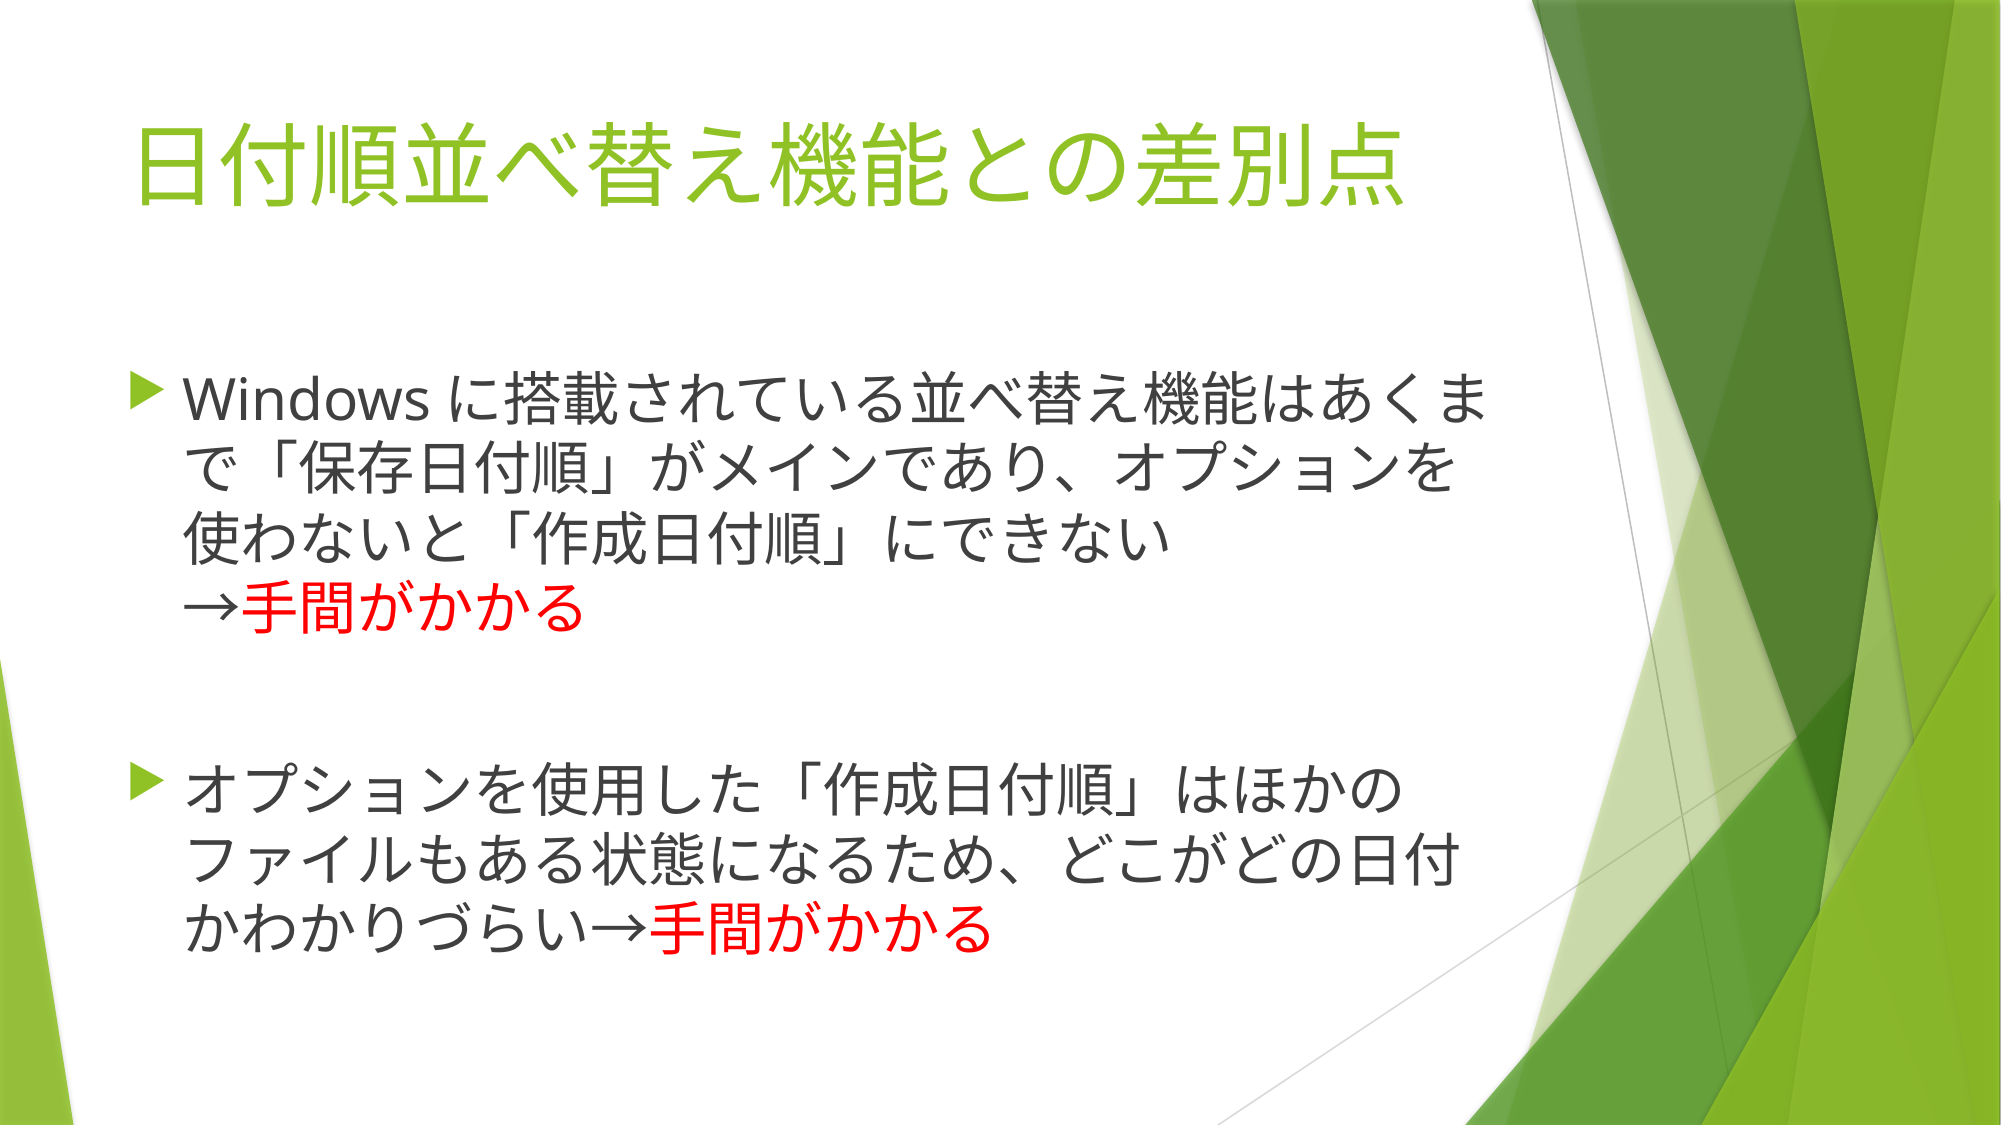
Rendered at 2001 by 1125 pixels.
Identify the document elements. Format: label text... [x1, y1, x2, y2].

title 日付順並べ替え機能との差別点 [111, 99, 1522, 317]
list Windowsに搭載されている並べ替え機能はあくまで「保存日付順」がメインであり、オプションを使わないと「作成日付順」にできない →手間がかかる オプションを使用した「作成日付順」はほかのファイルもある状態になるため、どこがどの日付かわかりづらい→手間がかかる [111, 354, 1522, 992]
